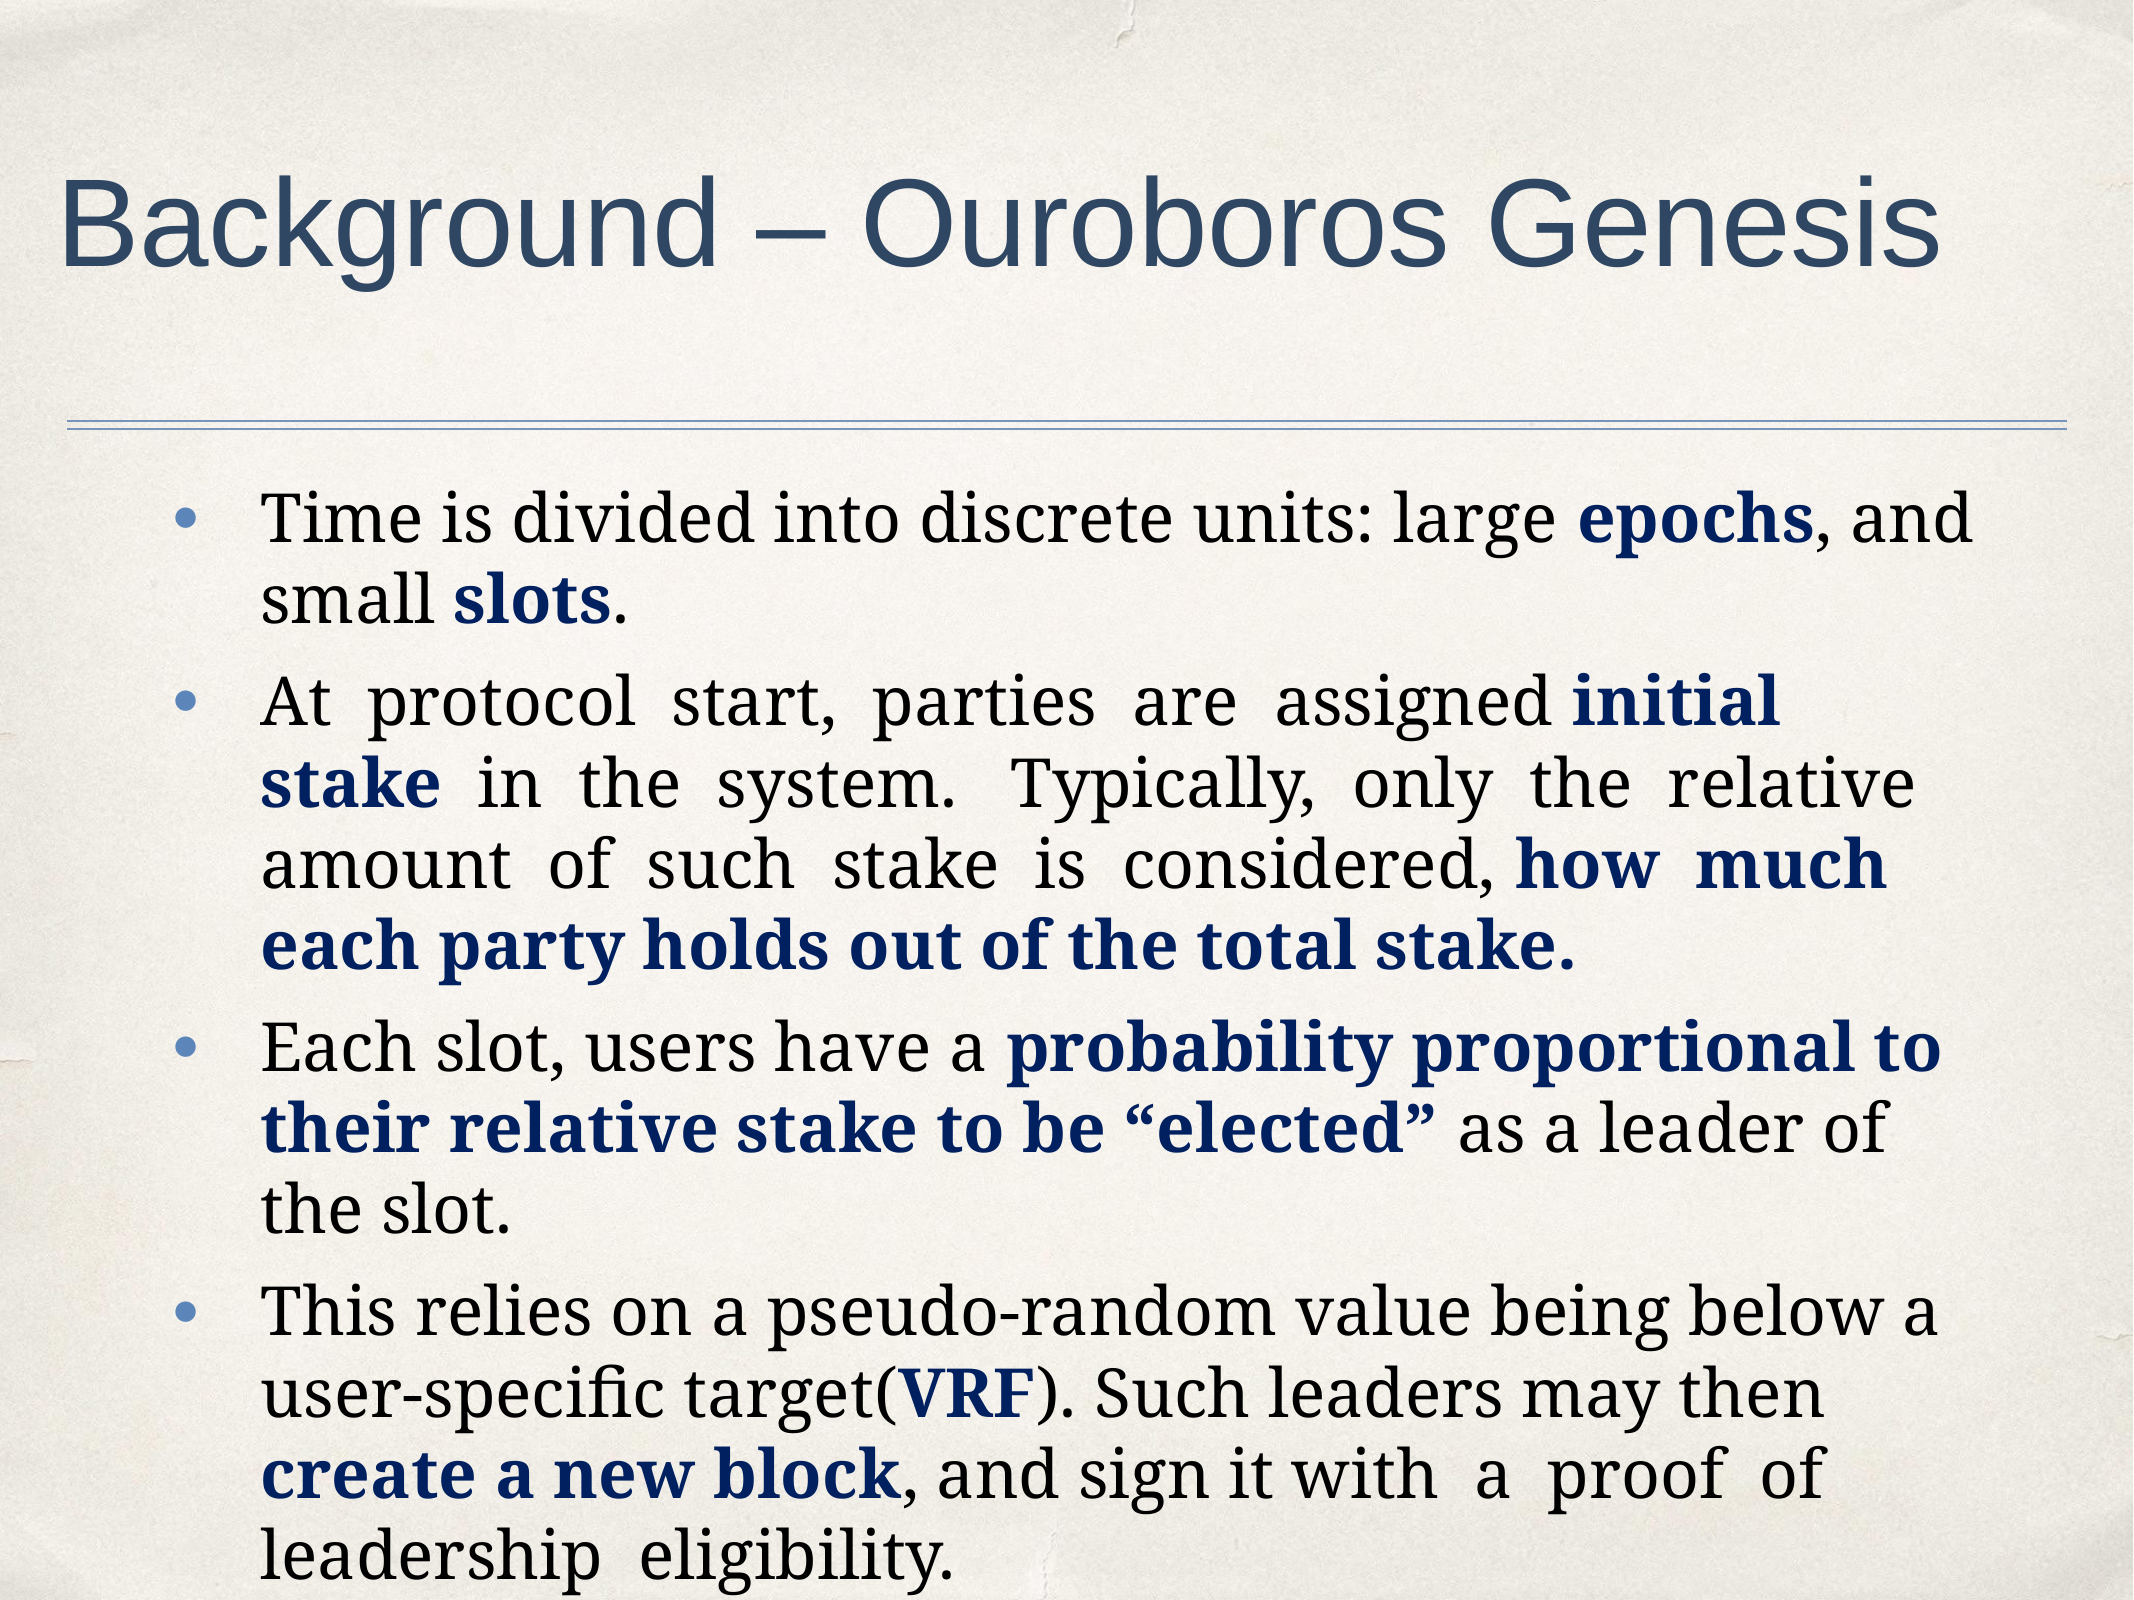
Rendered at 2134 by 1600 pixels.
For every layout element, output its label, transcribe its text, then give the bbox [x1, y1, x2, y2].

title Background – Ouroboros Genesis [54, 141, 2134, 409]
picture [0, 0, 2134, 1600]
text_box Time is divided into discrete units: large epochs, and small slots. At protocol start, parties are assigned initial stake in the system. Typically, only the relative amount of such stake is considered, how much each party holds out of the total stake. Each slot, users have a probability proportional to their relative stake to be “elected” as a leader of the slot. This relies on a pseudo-random value being below a user-specific target(VRF). Such leaders may then create a new block, and sign it with a proof of leadership eligibility. [91, 474, 1995, 1600]
